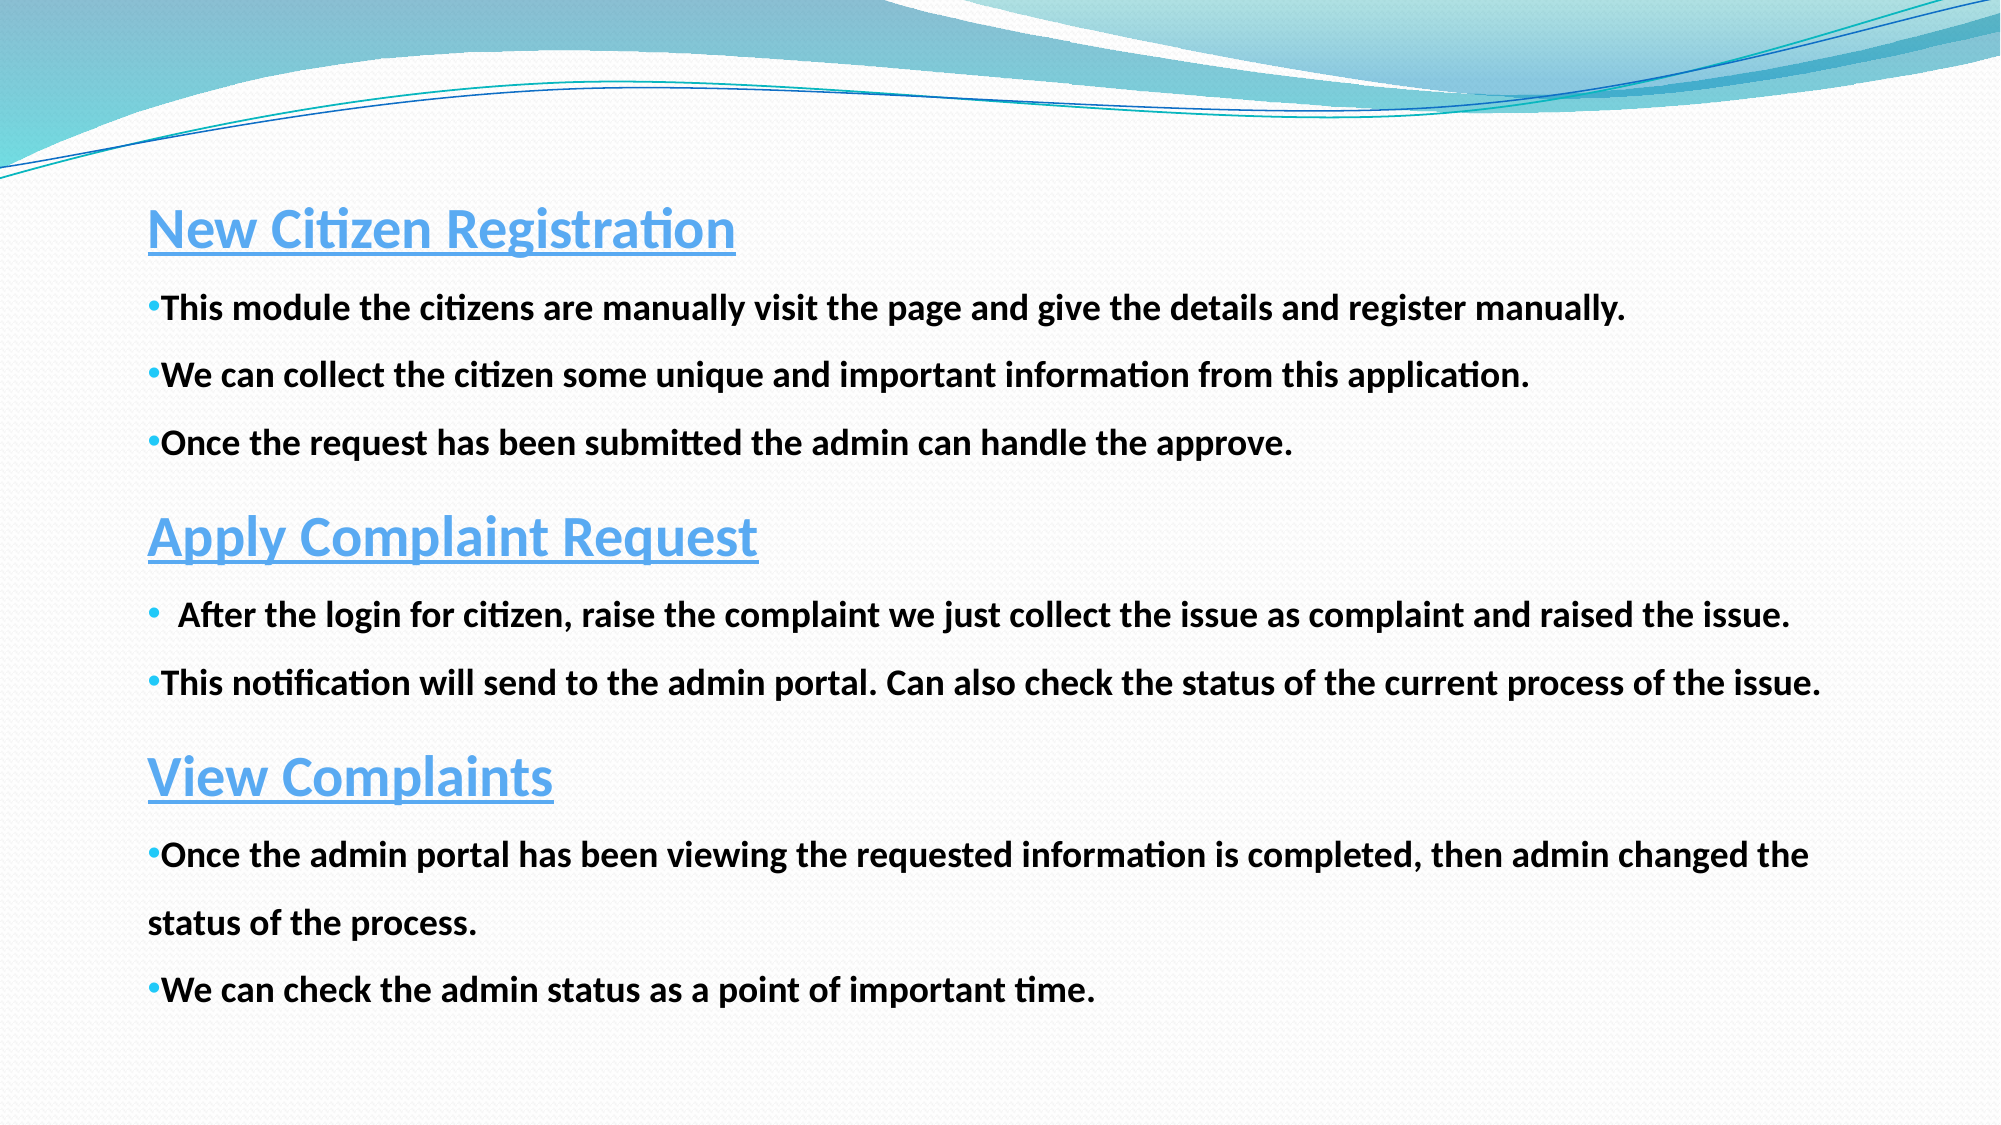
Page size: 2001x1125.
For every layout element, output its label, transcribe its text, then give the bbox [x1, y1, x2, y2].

text_box New Citizen Registration This module the citizens are manually visit the page and give the details and register manually. We can collect the citizen some unique and important information from this application. Once the request has been submitted the admin can handle the approve. Apply Complaint Request After the login for citizen, raise the complaint we just collect the issue as complaint and raised the issue. This notification will send to the admin portal. Can also check the status of the current process of the issue. View Complaints Once the admin portal has been viewing the requested information is completed, then admin changed the status of the process. We can check the admin status as a point of important time. [132, 148, 1878, 1086]
